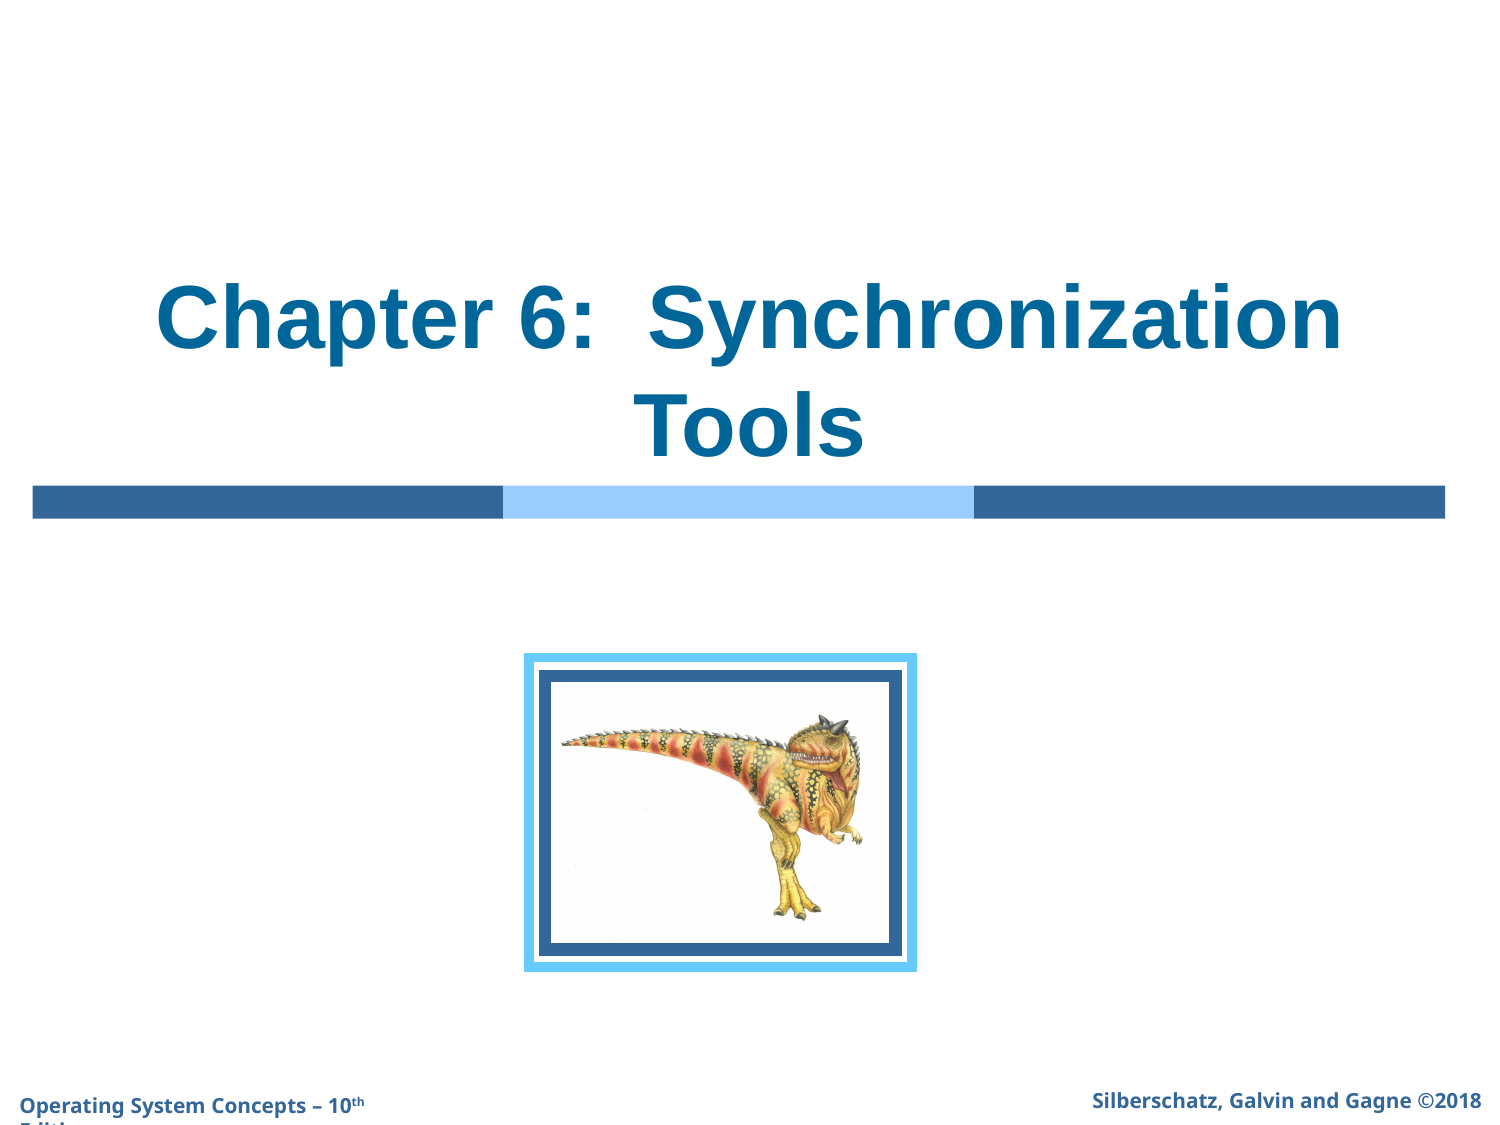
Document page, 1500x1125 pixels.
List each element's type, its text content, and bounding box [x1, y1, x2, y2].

picture [551, 682, 889, 943]
title Chapter 6: Synchronization Tools [112, 132, 1388, 482]
